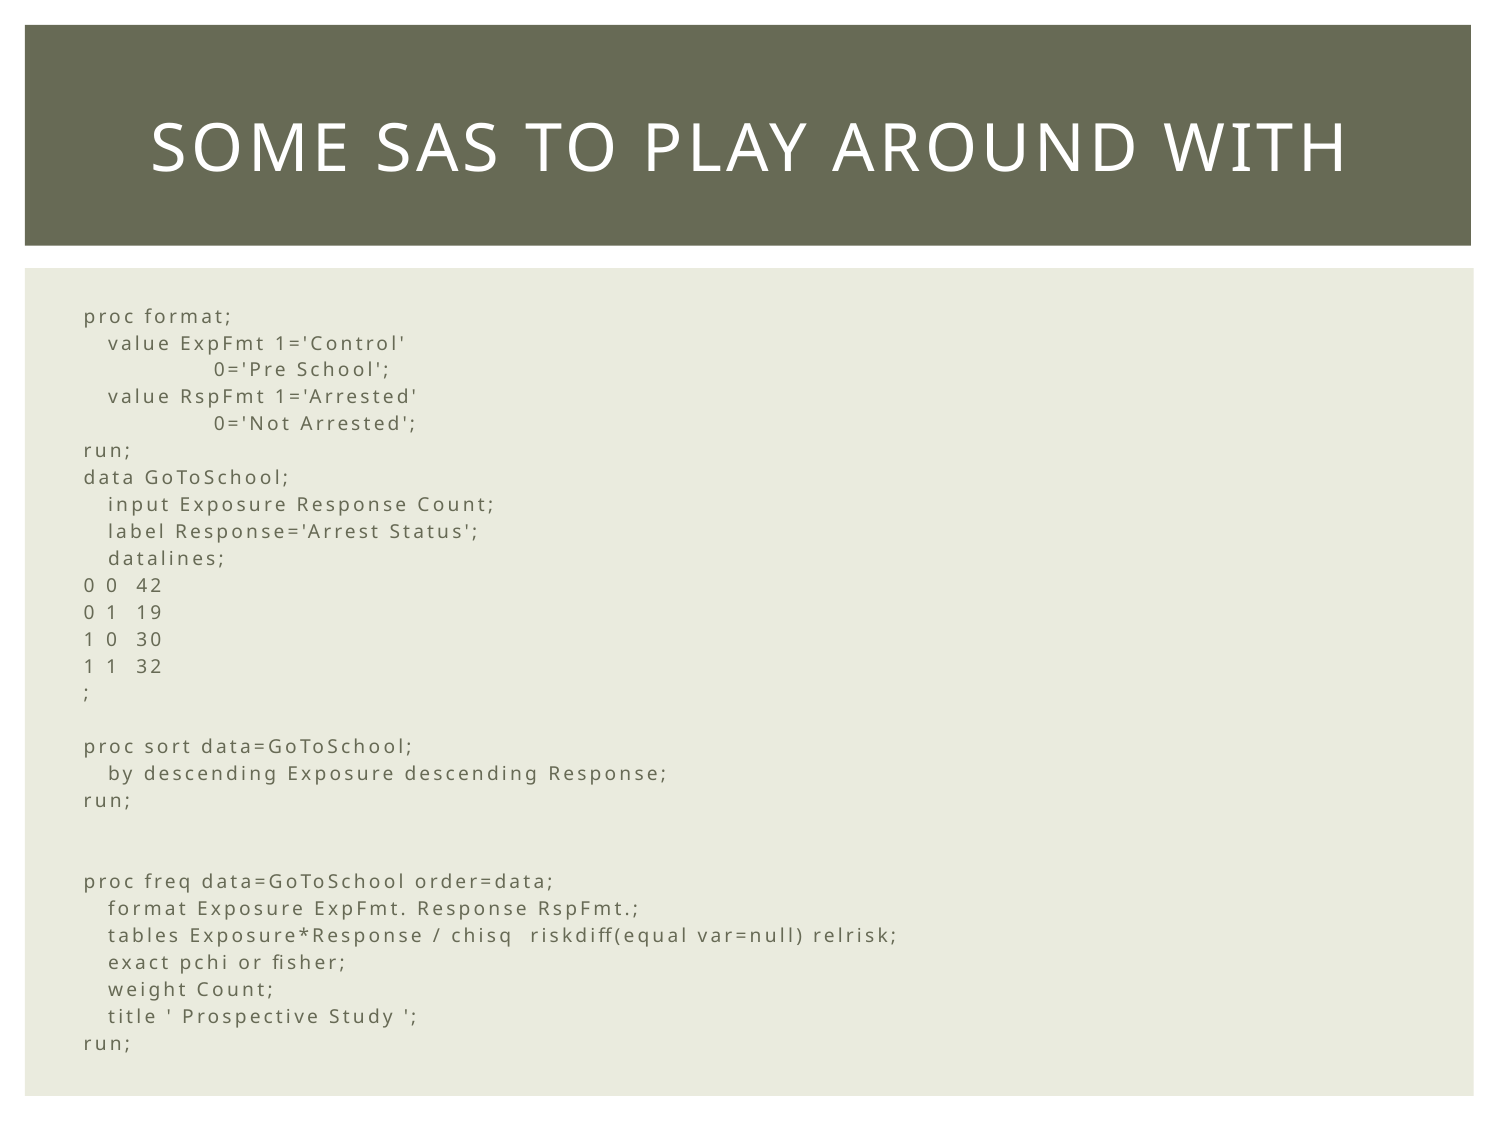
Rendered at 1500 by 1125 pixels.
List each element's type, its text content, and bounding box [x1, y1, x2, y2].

title SOME SAS to play around with [62, 58, 1438, 232]
list proc format; value ExpFmt 1='Control' 0='Pre School'; value RspFmt 1='Arrested' 0='Not Arrested'; run; data GoToSchool; input Exposure Response Count; label Response='Arrest Status'; datalines; 0 0 42 0 1 19 1 0 30 1 1 32 ; proc sort data=GoToSchool; by descending Exposure descending Response; run; proc freq data=GoToSchool order=data; format Exposure ExpFmt. Response RspFmt.; tables Exposure*Response / chisq riskdiff(equal var=null) relrisk; exact pchi or fisher; weight Count; title ' Prospective Study '; run; [62, 281, 1438, 1113]
